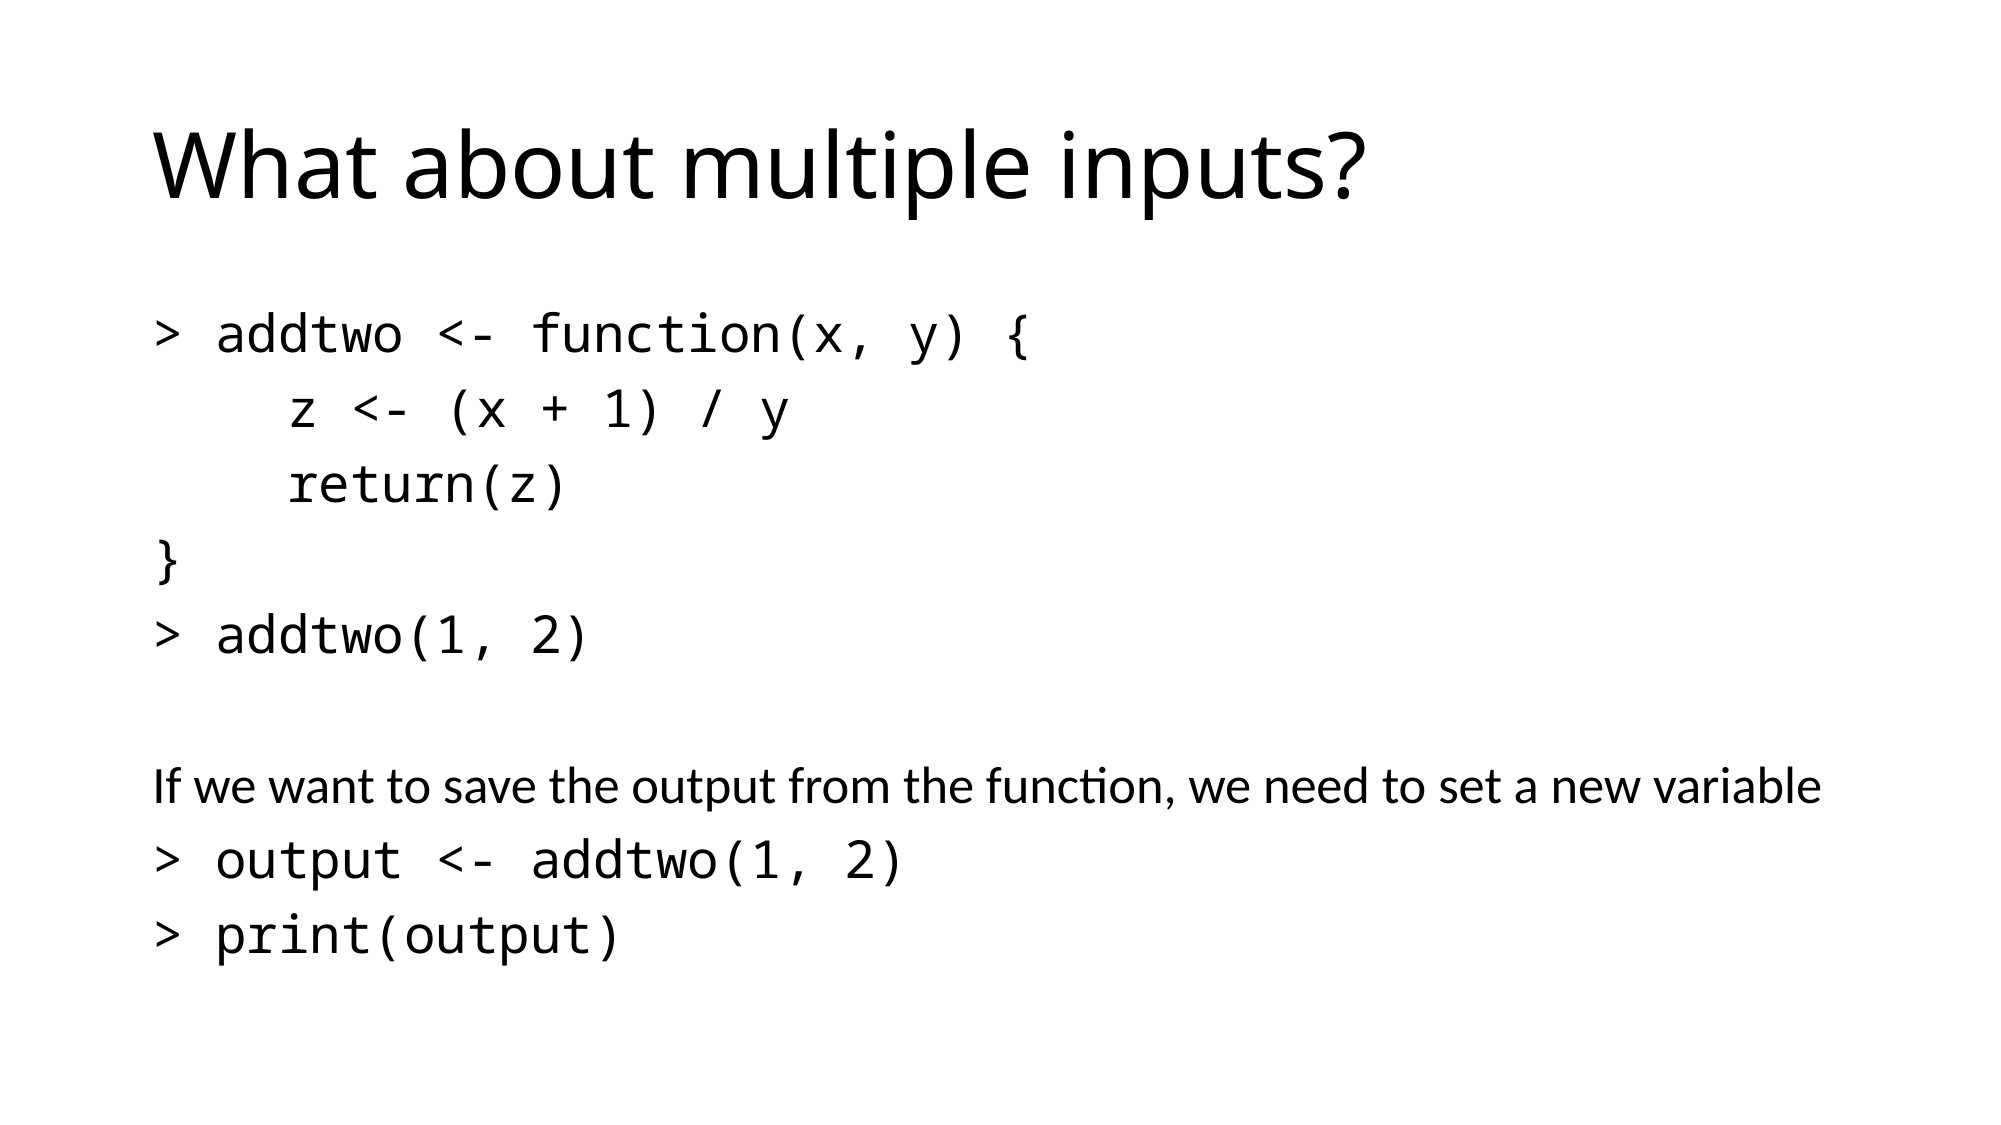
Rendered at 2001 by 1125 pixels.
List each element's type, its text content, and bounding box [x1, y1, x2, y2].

list > addtwo <- function(x, y) { z <- (x + 1) / y return(z) } > addtwo(1, 2) If we want to save the output from the function, we need to set a new variable > output <- addtwo(1, 2) > print(output) [137, 299, 1863, 1014]
title What about multiple inputs? [137, 59, 1863, 278]
